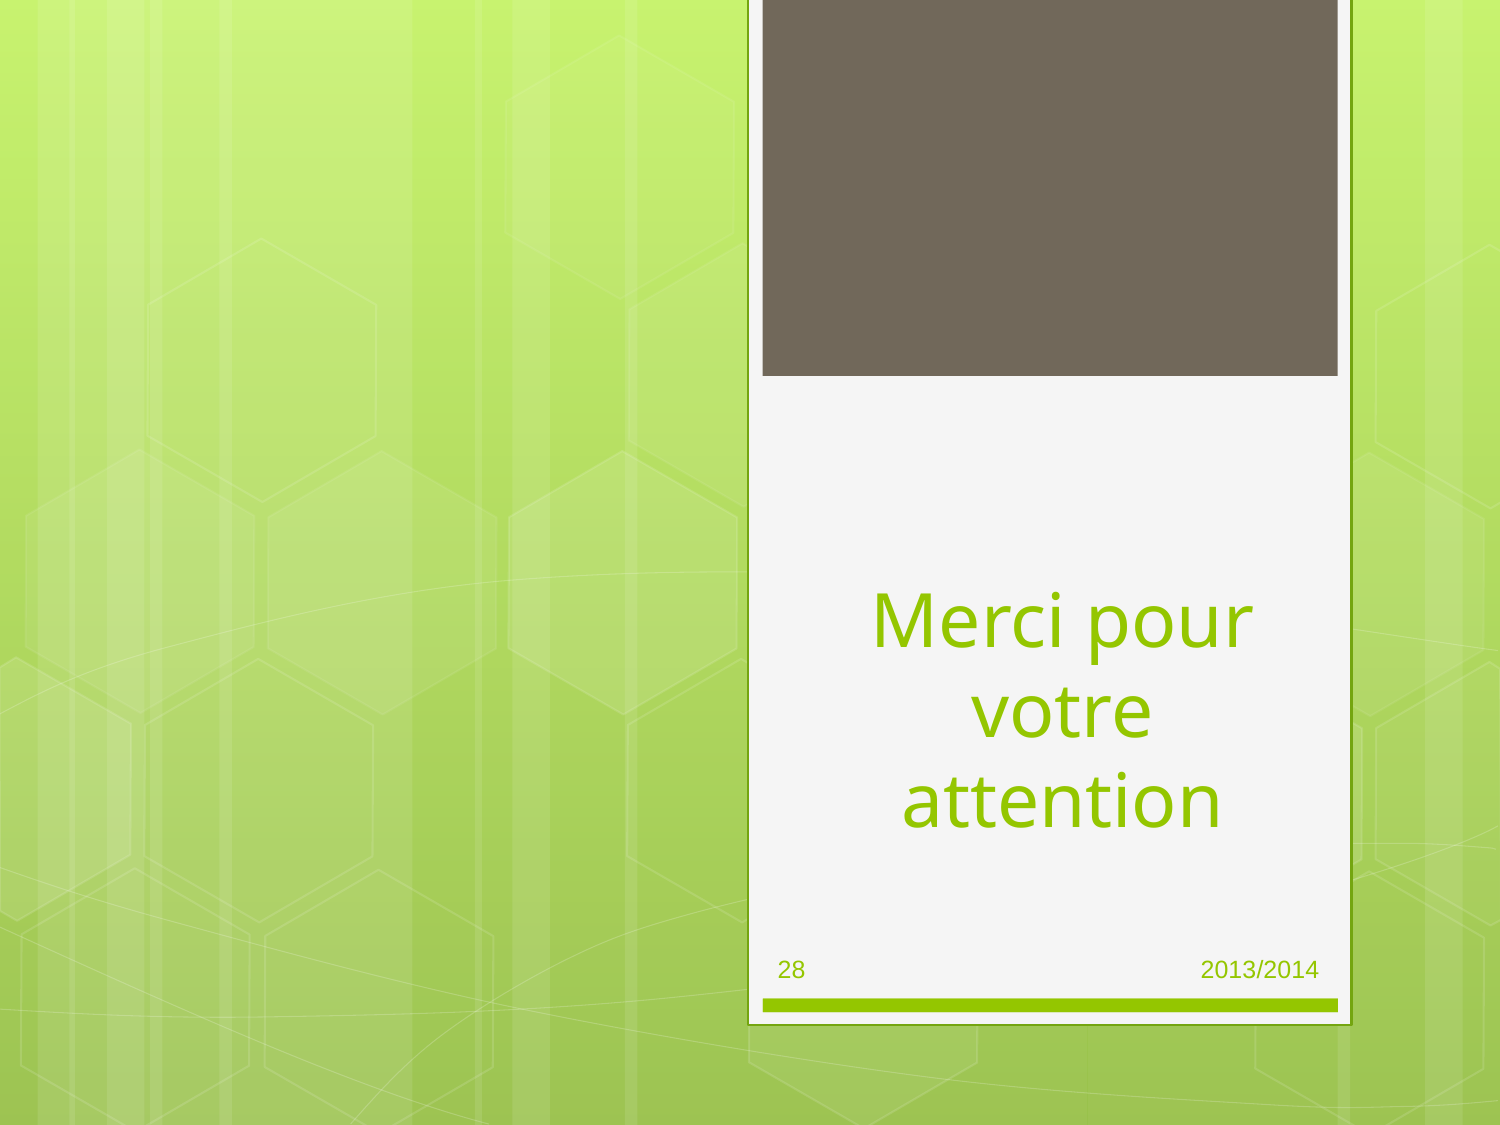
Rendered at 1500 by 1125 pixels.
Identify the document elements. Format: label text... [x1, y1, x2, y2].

slide_number 28 [762, 938, 869, 999]
title Merci pour votre attention [800, 275, 1325, 850]
footer 2013/2014 [870, 938, 1335, 999]
